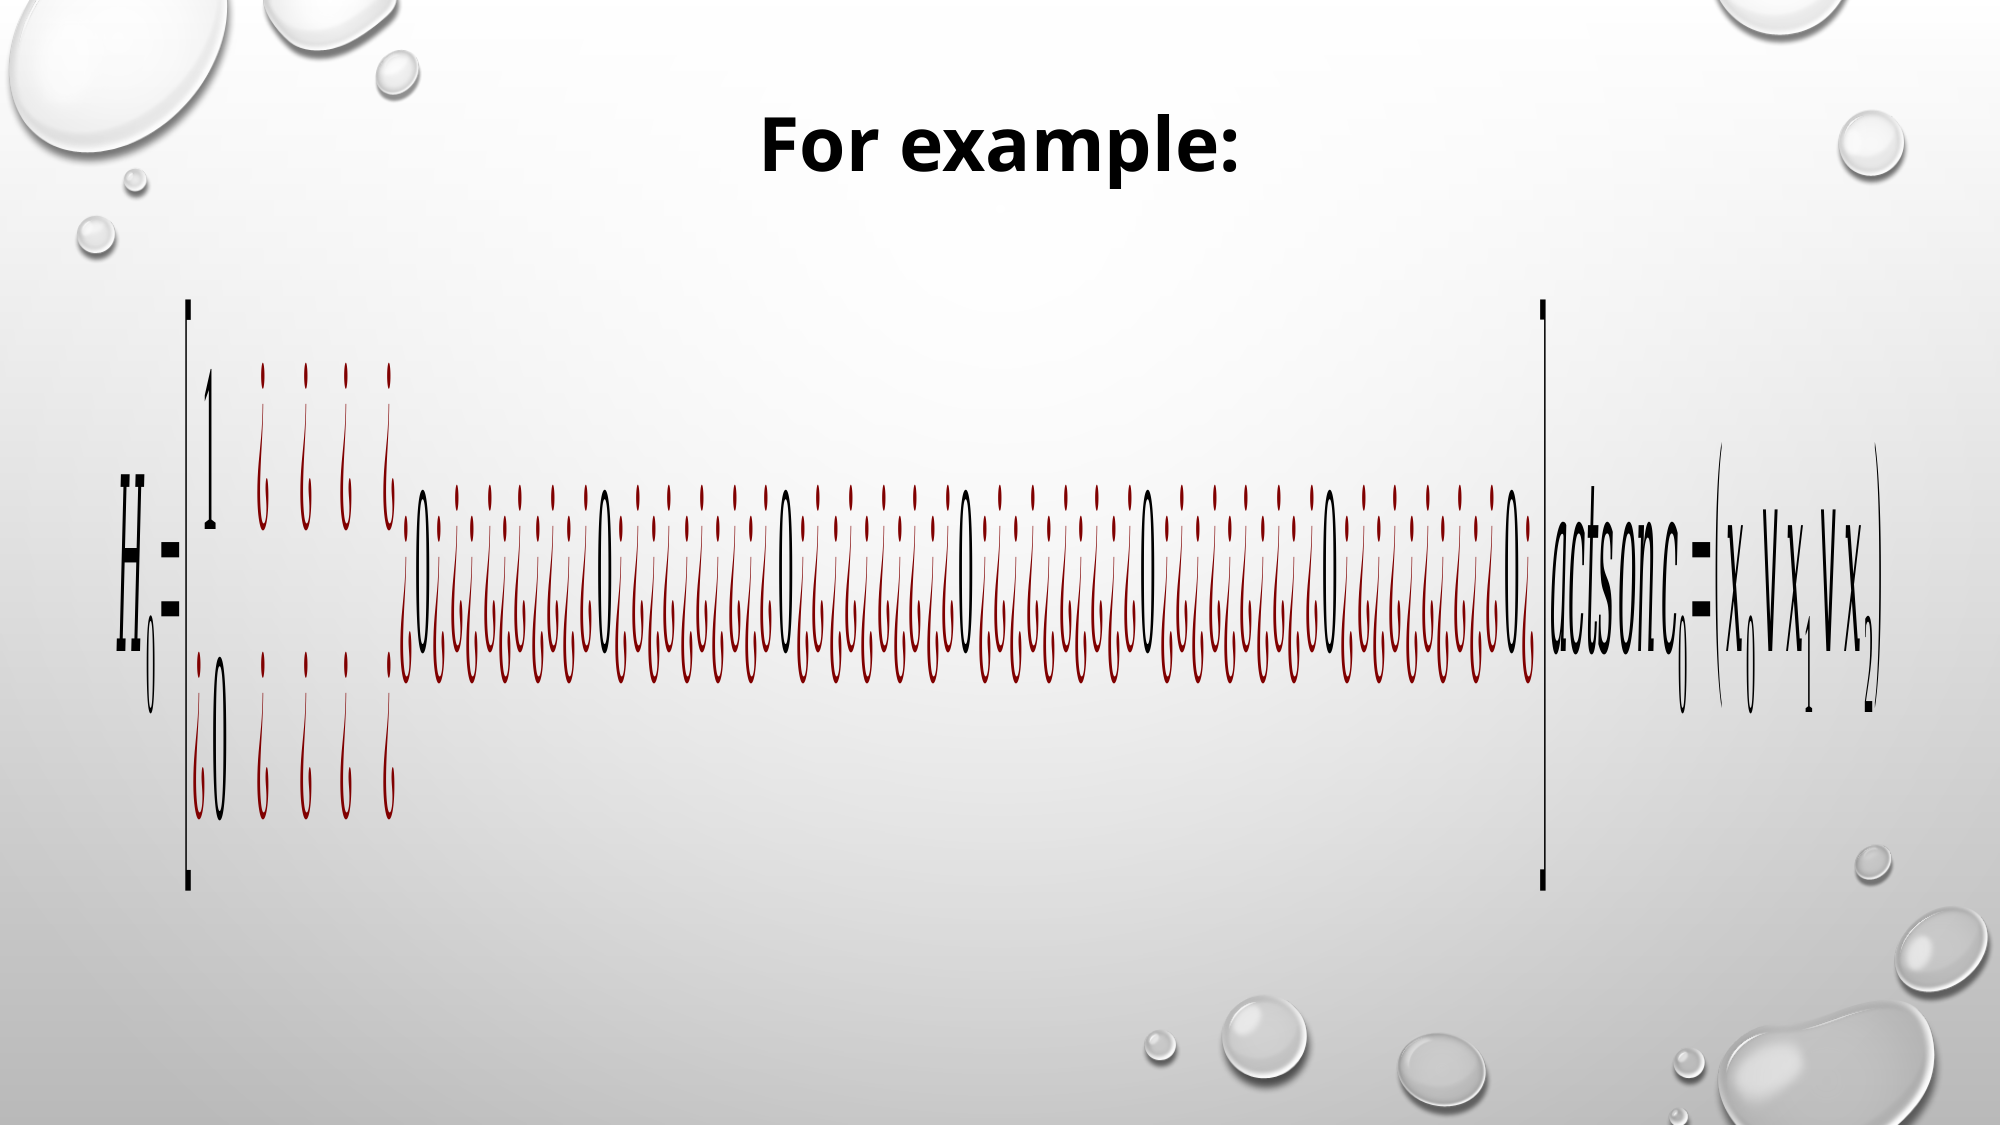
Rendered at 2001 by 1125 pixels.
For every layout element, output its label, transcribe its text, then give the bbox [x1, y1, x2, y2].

picture [0, 0, 2000, 1125]
text_box For example: [547, 89, 1453, 194]
